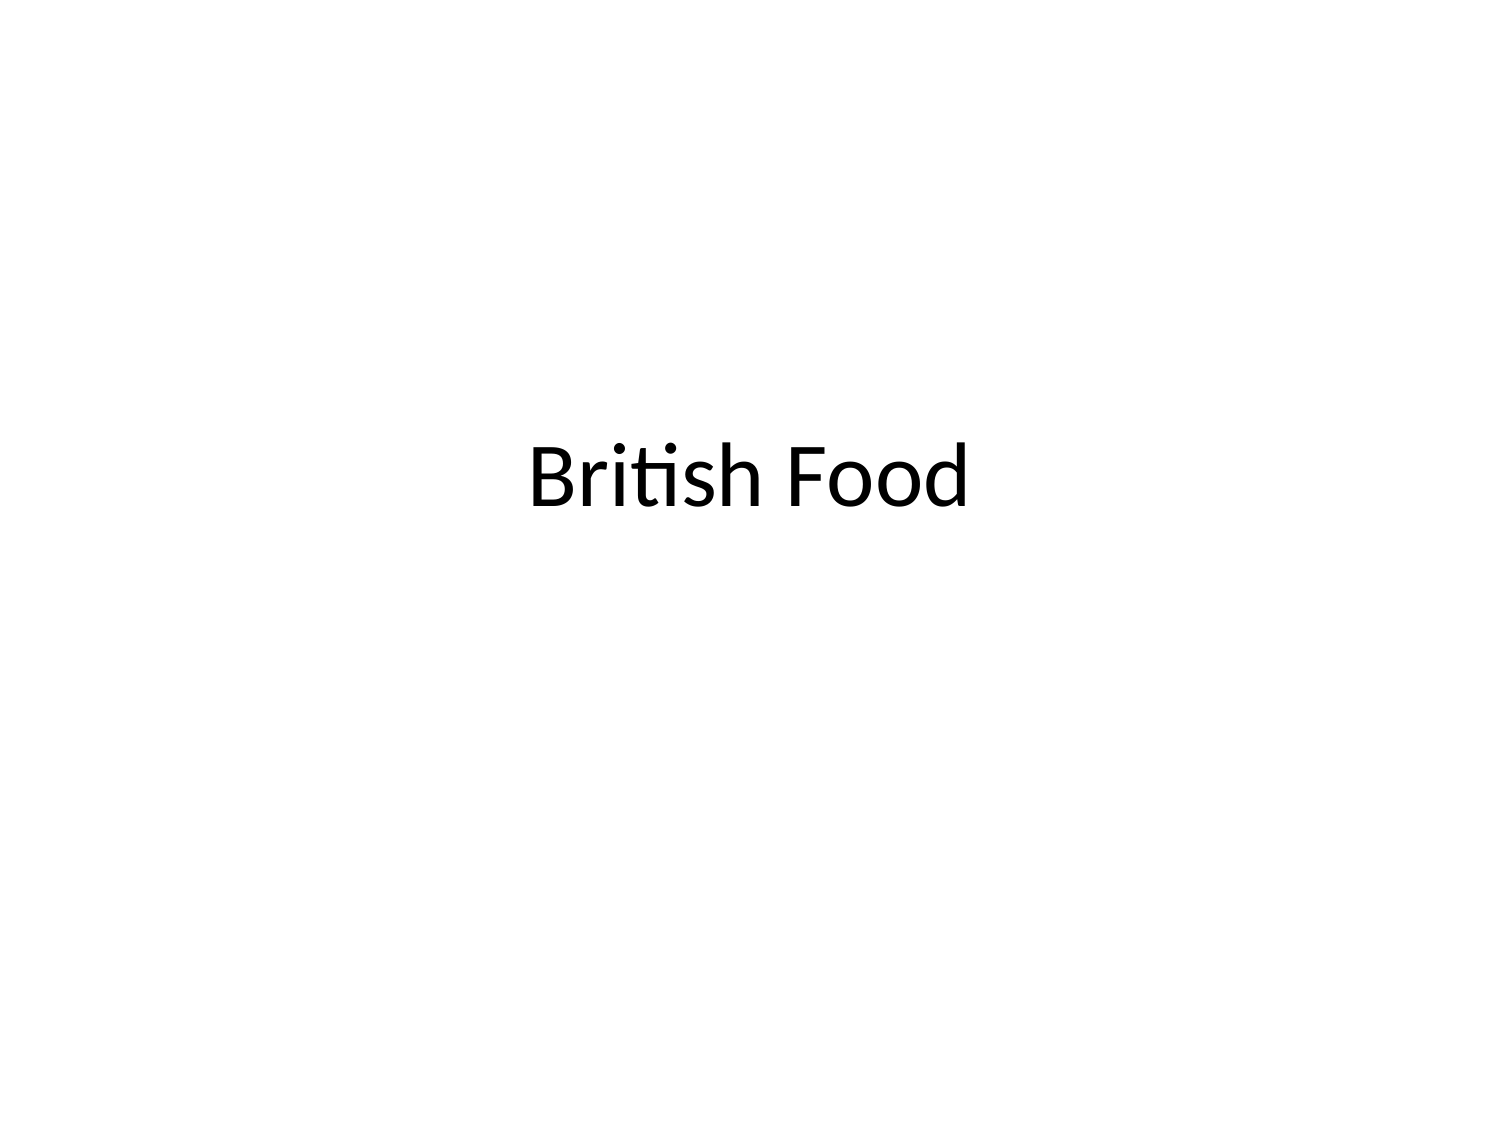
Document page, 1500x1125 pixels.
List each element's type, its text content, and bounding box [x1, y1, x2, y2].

title British Food [112, 349, 1388, 591]
